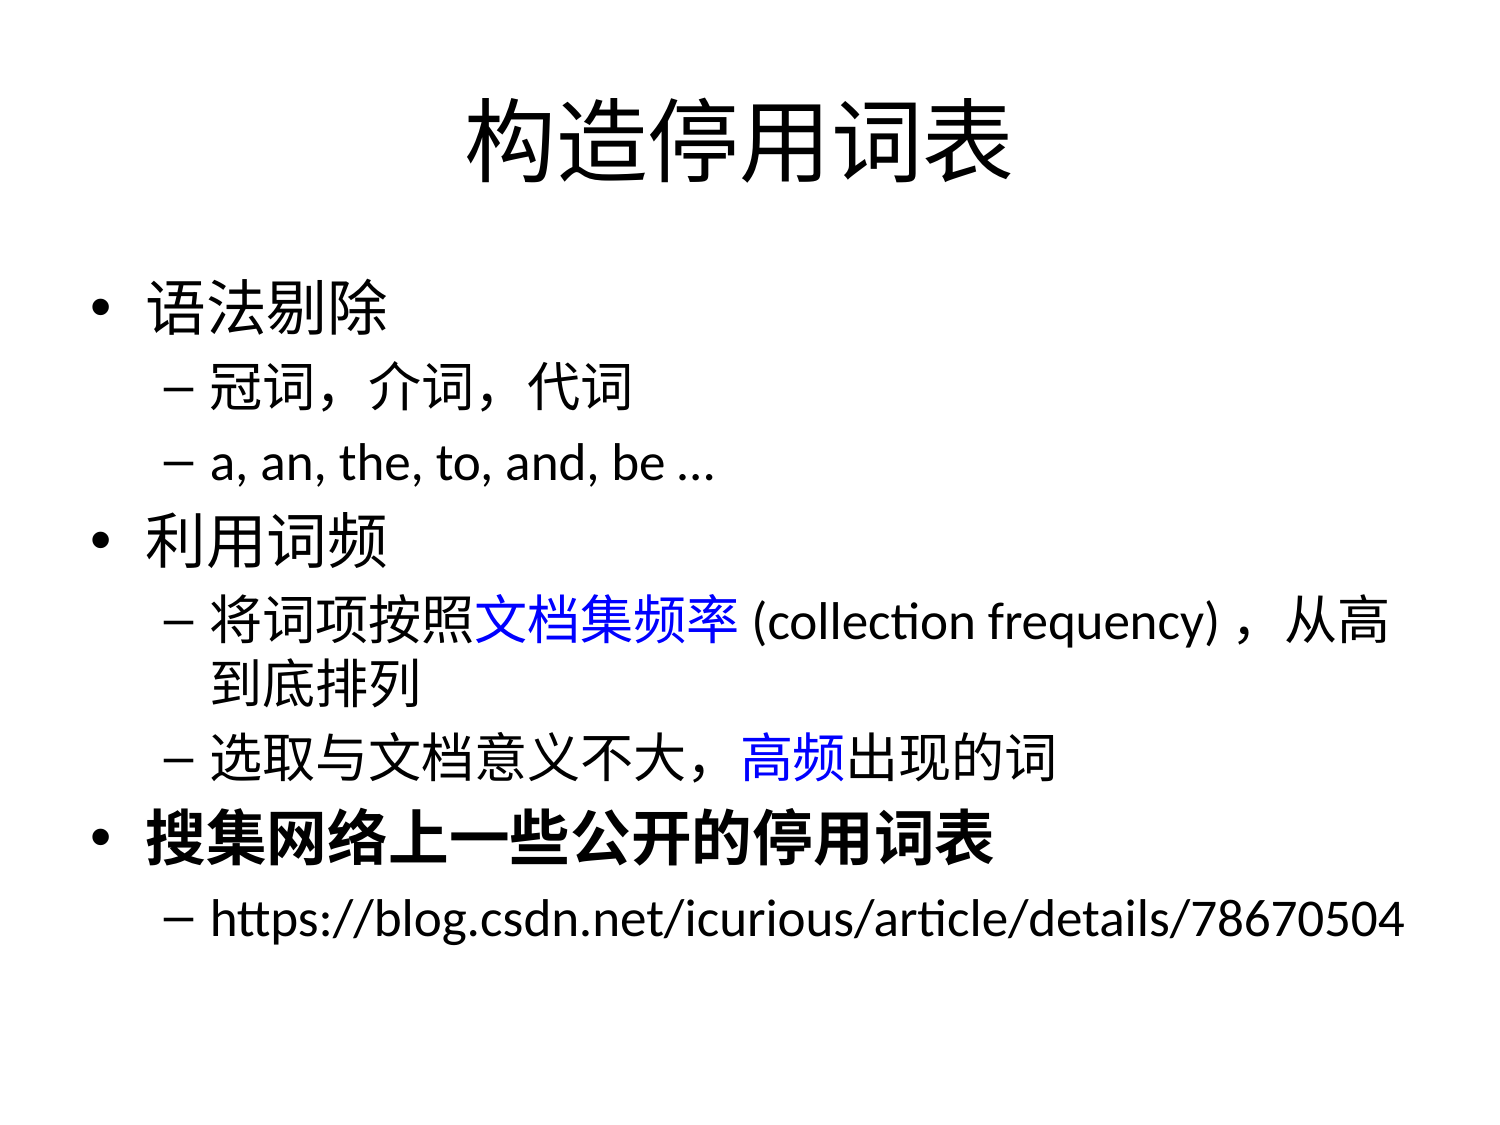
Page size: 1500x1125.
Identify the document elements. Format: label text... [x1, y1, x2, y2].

title 构造停用词表 [75, 45, 1425, 233]
list 语法剔除 冠词，介词，代词 a, an, the, to, and, be … 利用词频 将词项按照文档集频率(collection frequency)，从高到底排列 选取与文档意义不大，高频出现的词 搜集网络上一些公开的停用词表 https://blog.csdn.net/icurious/article/details/78670504 [75, 262, 1425, 1005]
